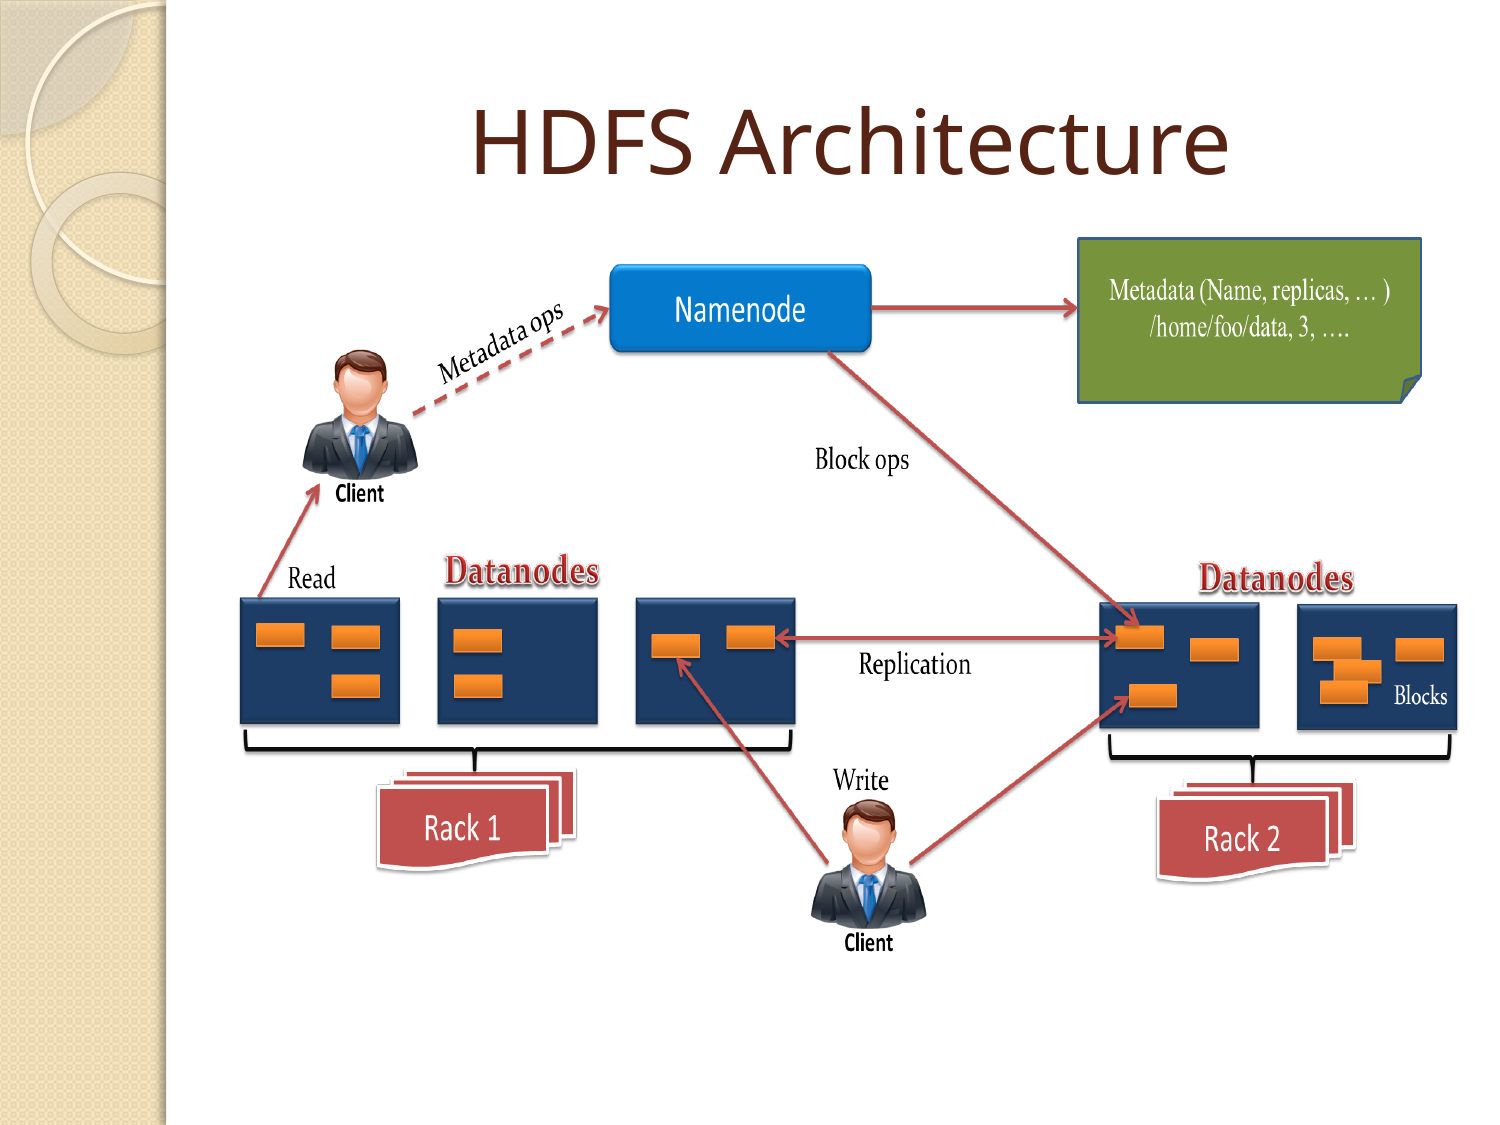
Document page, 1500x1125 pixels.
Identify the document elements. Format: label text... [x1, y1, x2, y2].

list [235, 237, 1466, 976]
title HDFS Architecture [235, 45, 1466, 233]
